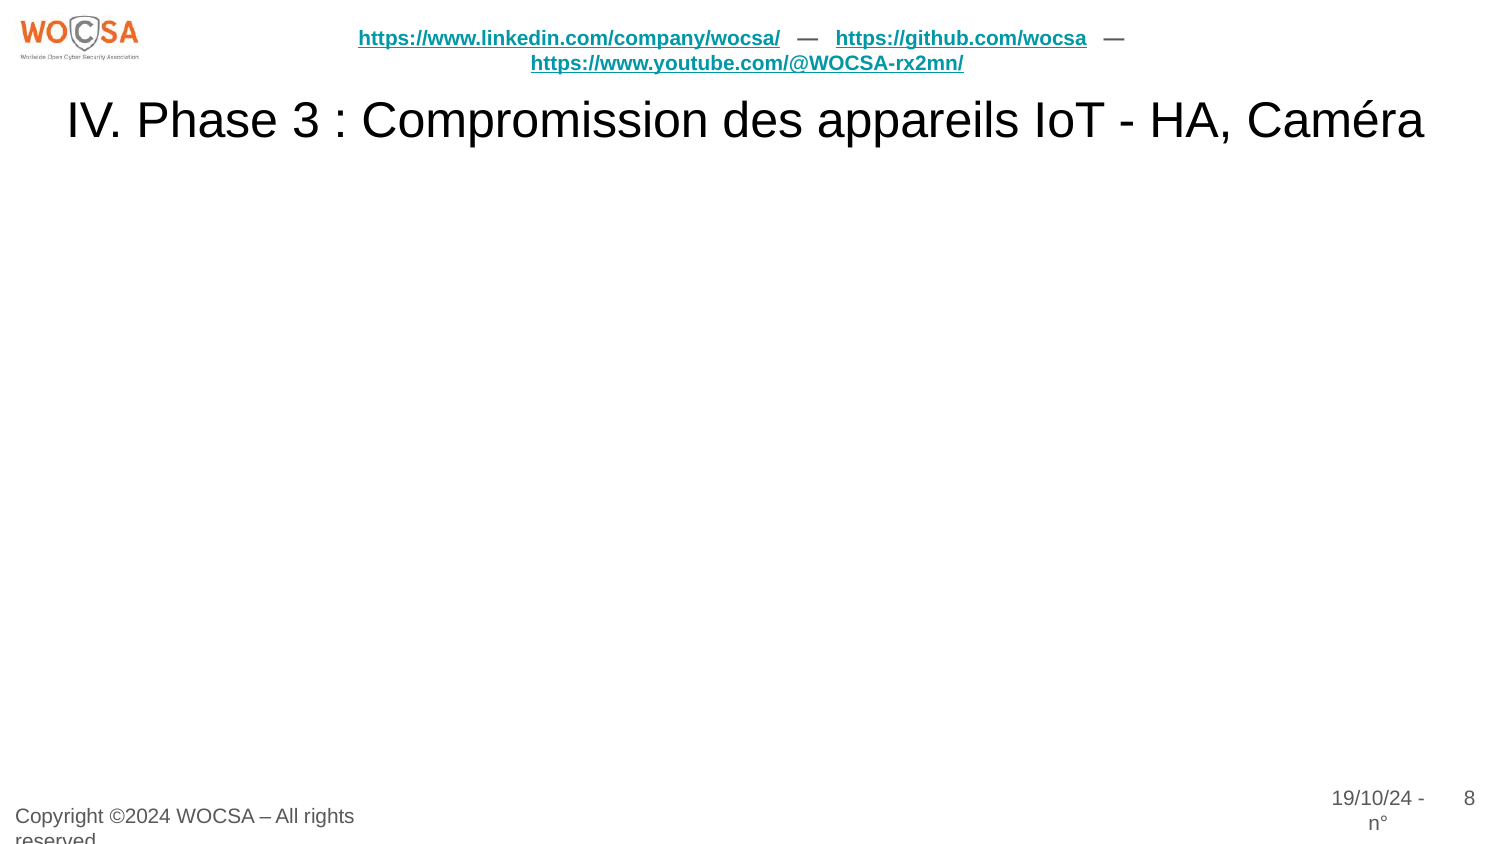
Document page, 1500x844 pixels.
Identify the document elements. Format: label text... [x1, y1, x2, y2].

text_box Copyright ©2024 WOCSA – All rights reserved [0, 788, 440, 844]
text_box 19/10/24 - n° [1307, 769, 1449, 844]
text_box https://www.linkedin.com/company/wocsa/ — https://github.com/wocsa — https://www.youtube.com/@WOCSA-rx2mn/ [157, 9, 1343, 72]
picture [0, 13, 158, 62]
title IV. Phase 3 : Compromission des appareils IoT - HA, Caméra [51, 72, 1449, 167]
slide_number ‹#› [1448, 764, 1490, 830]
